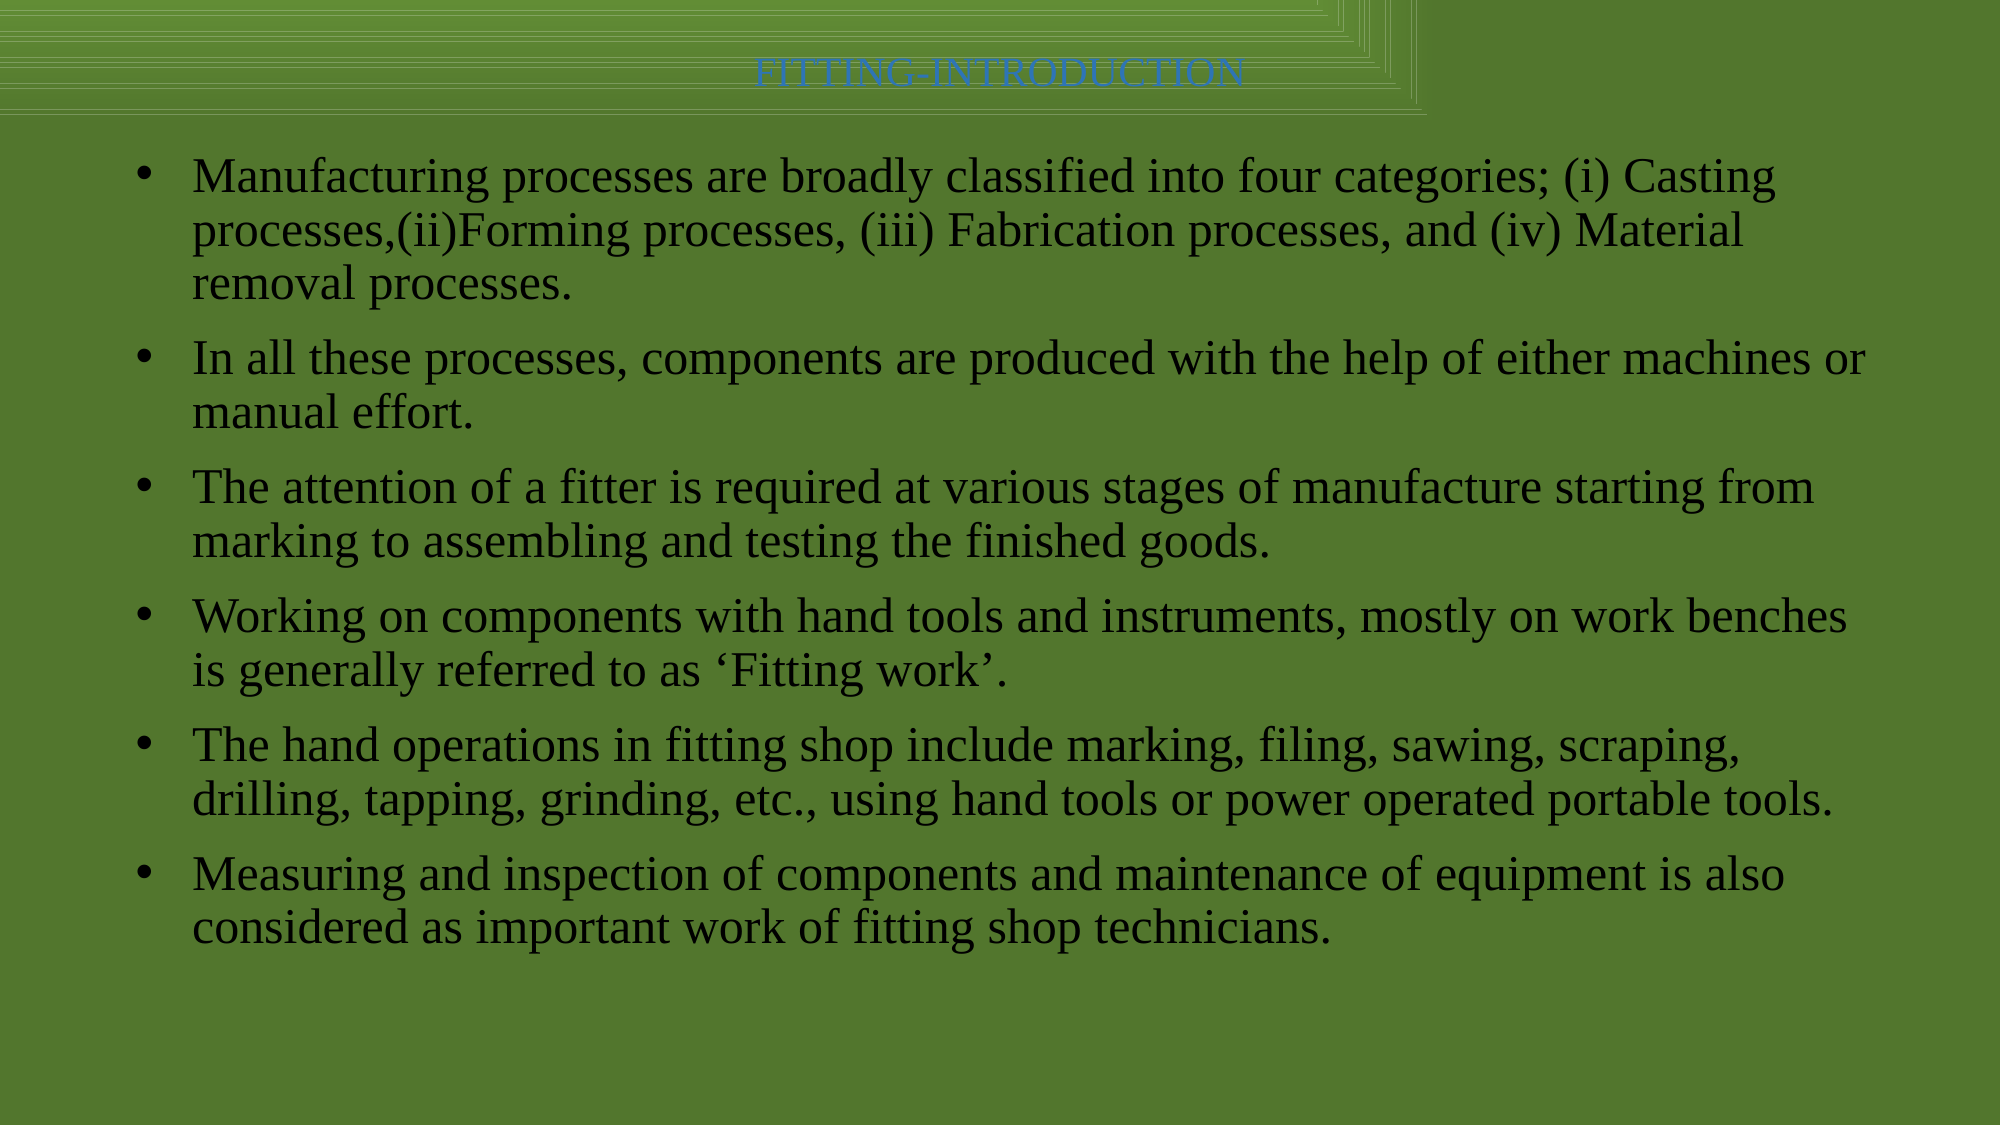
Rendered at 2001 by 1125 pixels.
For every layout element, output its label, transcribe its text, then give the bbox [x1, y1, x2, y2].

subtitle Manufacturing processes are broadly classified into four categories; (i) Casting processes,(ii)Forming processes, (iii) Fabrication processes, and (iv) Material removal processes. In all these processes, components are produced with the help of either machines or manual effort. The attention of a fitter is required at various stages of manufacture starting from marking to assembling and testing the finished goods. Working on components with hand tools and instruments, mostly on work benches is generally referred to as ‘Fitting work’. The hand operations in fitting shop include marking, filing, sawing, scraping, drilling, tapping, grinding, etc., using hand tools or power operated portable tools. Measuring and inspection of components and maintenance of equipment is also considered as important work of fitting shop technicians. [120, 141, 1885, 1078]
title FITTING-INTRODUCTION [249, 23, 1750, 104]
